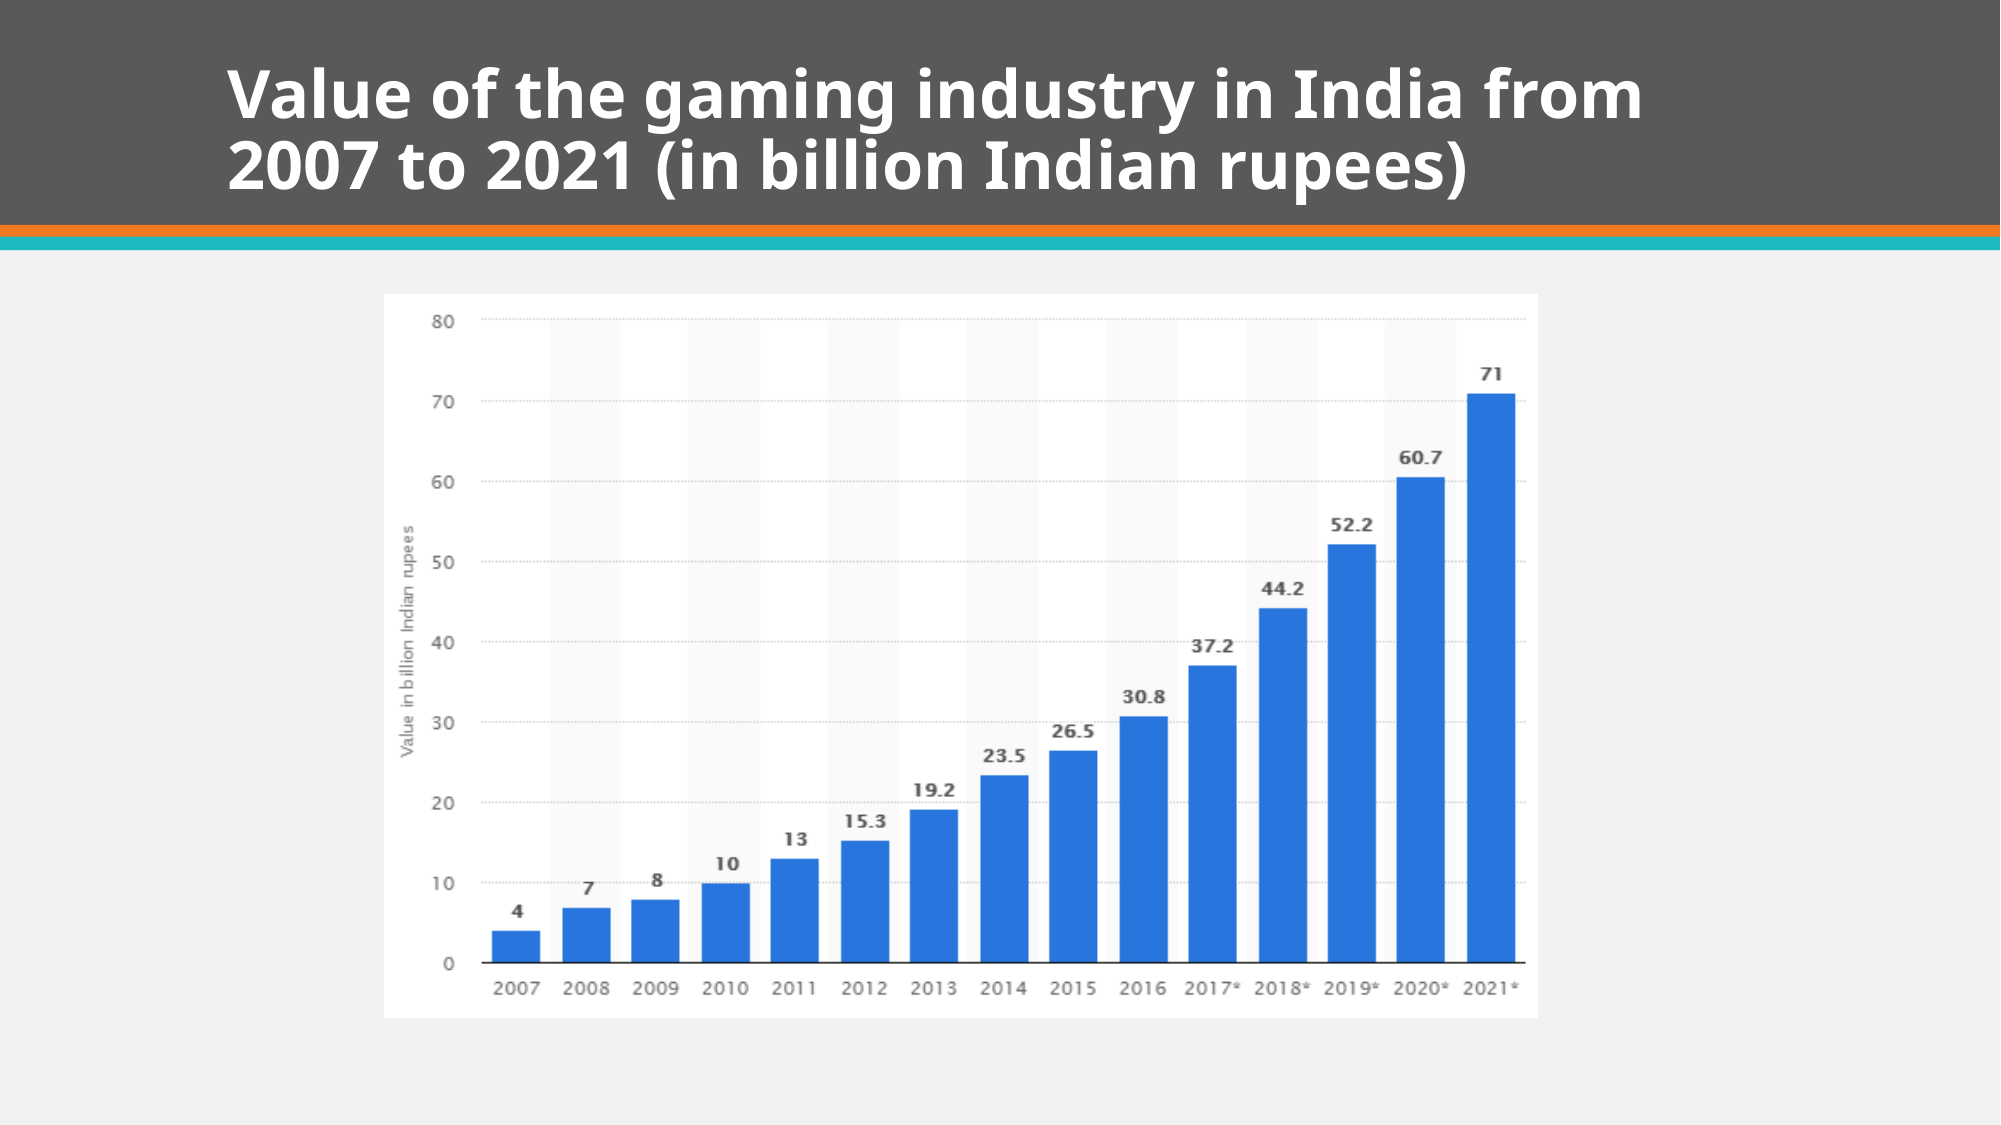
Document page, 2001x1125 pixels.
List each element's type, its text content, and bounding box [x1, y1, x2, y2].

picture [384, 294, 1538, 1018]
title Value of the gaming industry in India from 2007 to 2021 (in billion Indian rupees) [212, 41, 1788, 212]
